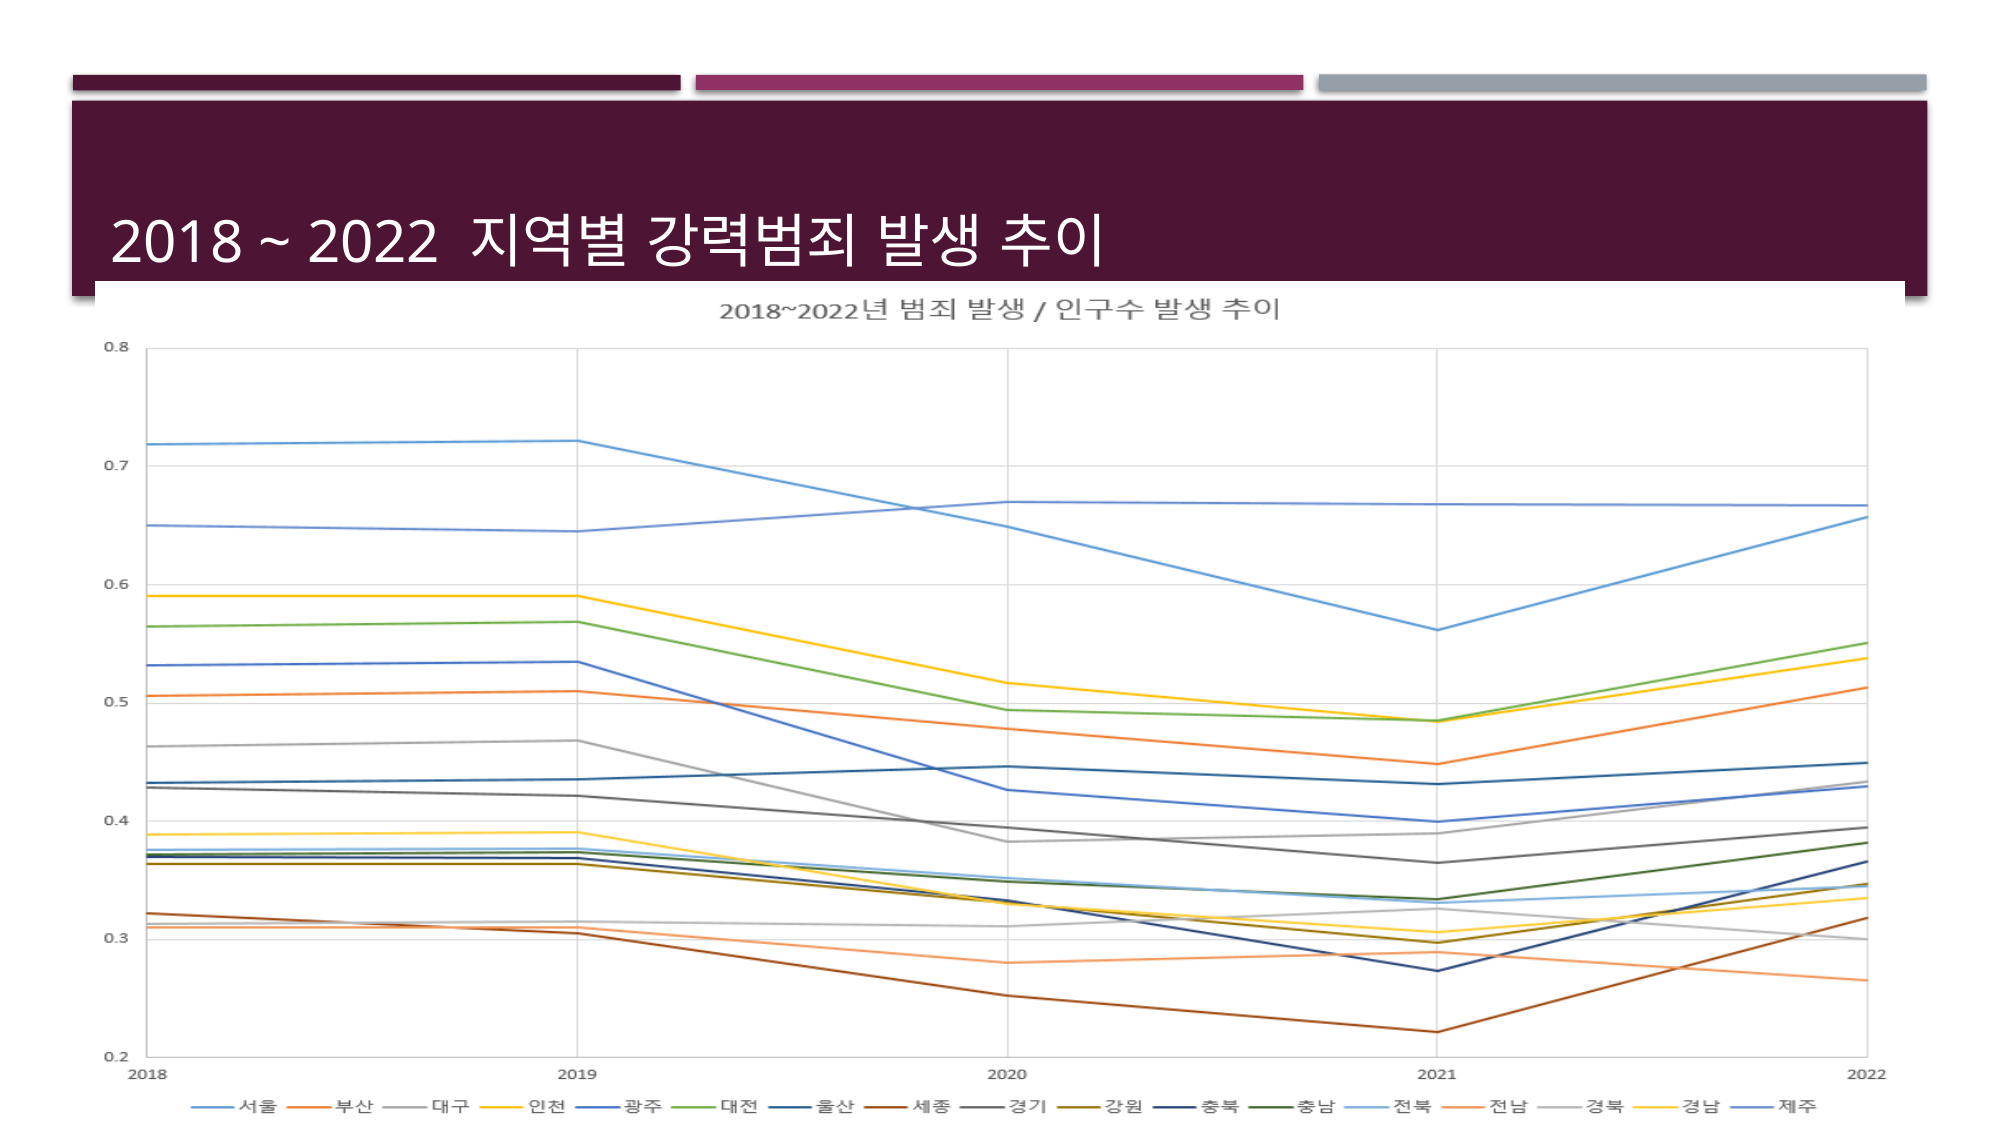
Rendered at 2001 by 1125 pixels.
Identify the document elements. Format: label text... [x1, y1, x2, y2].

title 2018 ~ 2022 지역별 강력범죄 발생 추이 [95, 115, 1905, 279]
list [94, 280, 1906, 1125]
